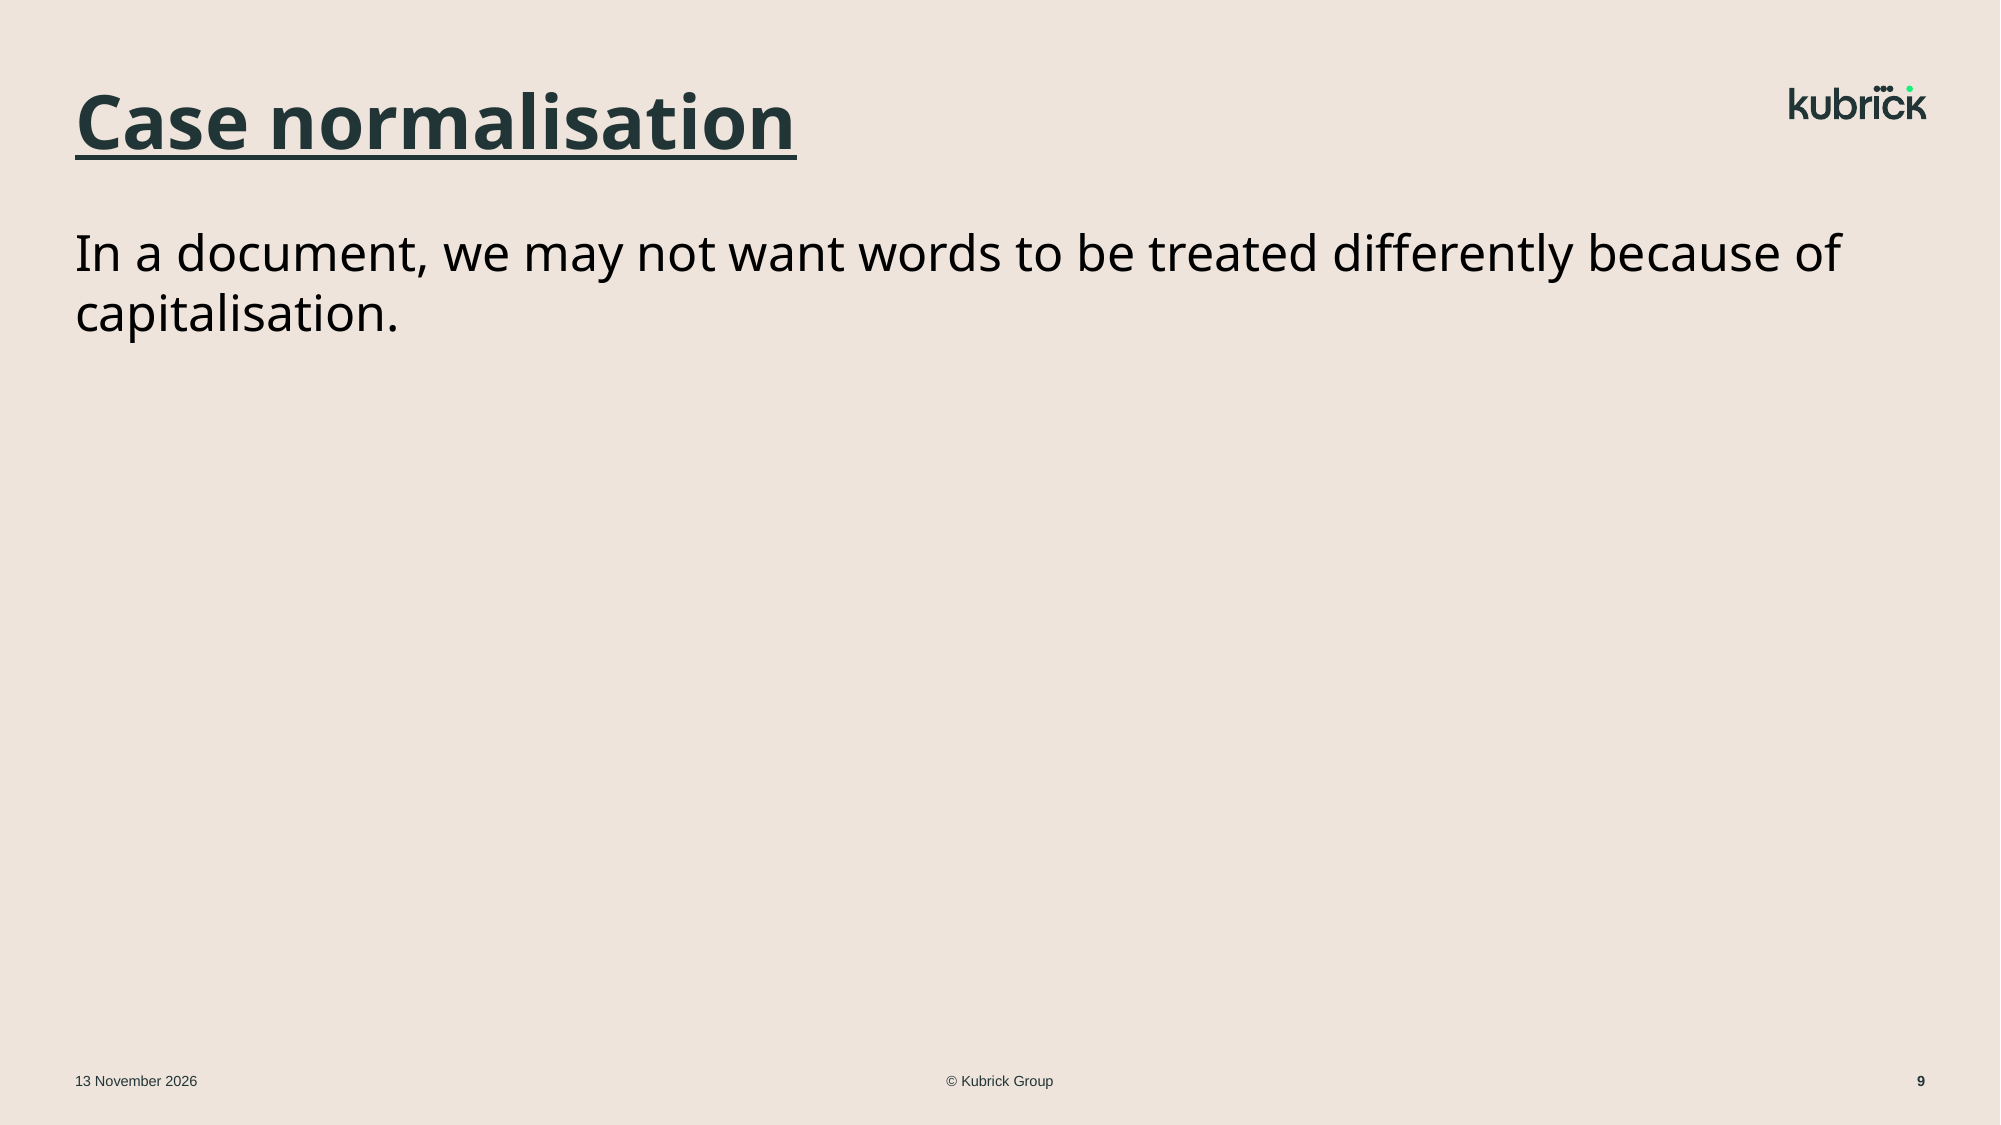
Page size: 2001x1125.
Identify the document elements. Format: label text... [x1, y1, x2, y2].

footer © Kubrick Group [662, 1071, 1338, 1103]
slide_number 9 [1475, 1072, 1925, 1104]
list In a document, we may not want words to be treated differently because of capitalisation. [75, 221, 1925, 936]
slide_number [75, 1072, 525, 1104]
title Case normalisation [75, 84, 1692, 164]
